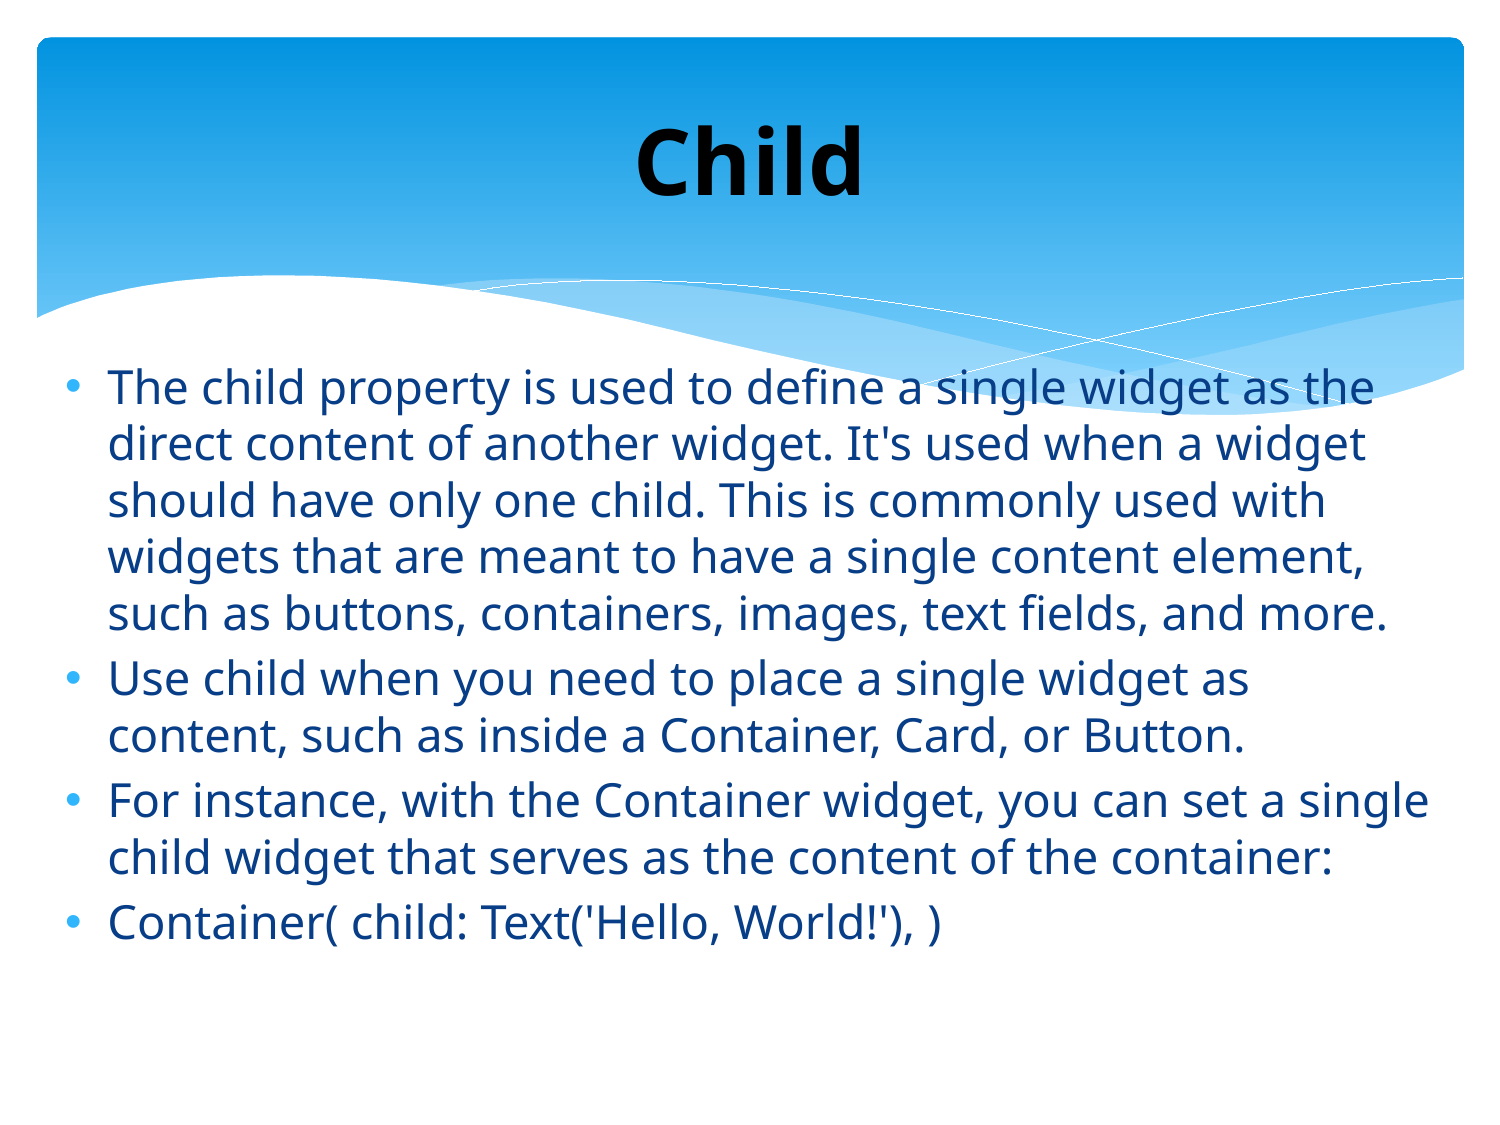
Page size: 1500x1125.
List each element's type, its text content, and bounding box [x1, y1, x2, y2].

list The child property is used to define a single widget as the direct content of another widget. It's used when a widget should have only one child. This is commonly used with widgets that are meant to have a single content element, such as buttons, containers, images, text fields, and more. Use child when you need to place a single widget as content, such as inside a Container, Card, or Button. For instance, with the Container widget, you can set a single child widget that serves as the content of the container: Container( child: Text('Hello, World!'), ) [50, 350, 1450, 1038]
title Child [75, 55, 1425, 261]
